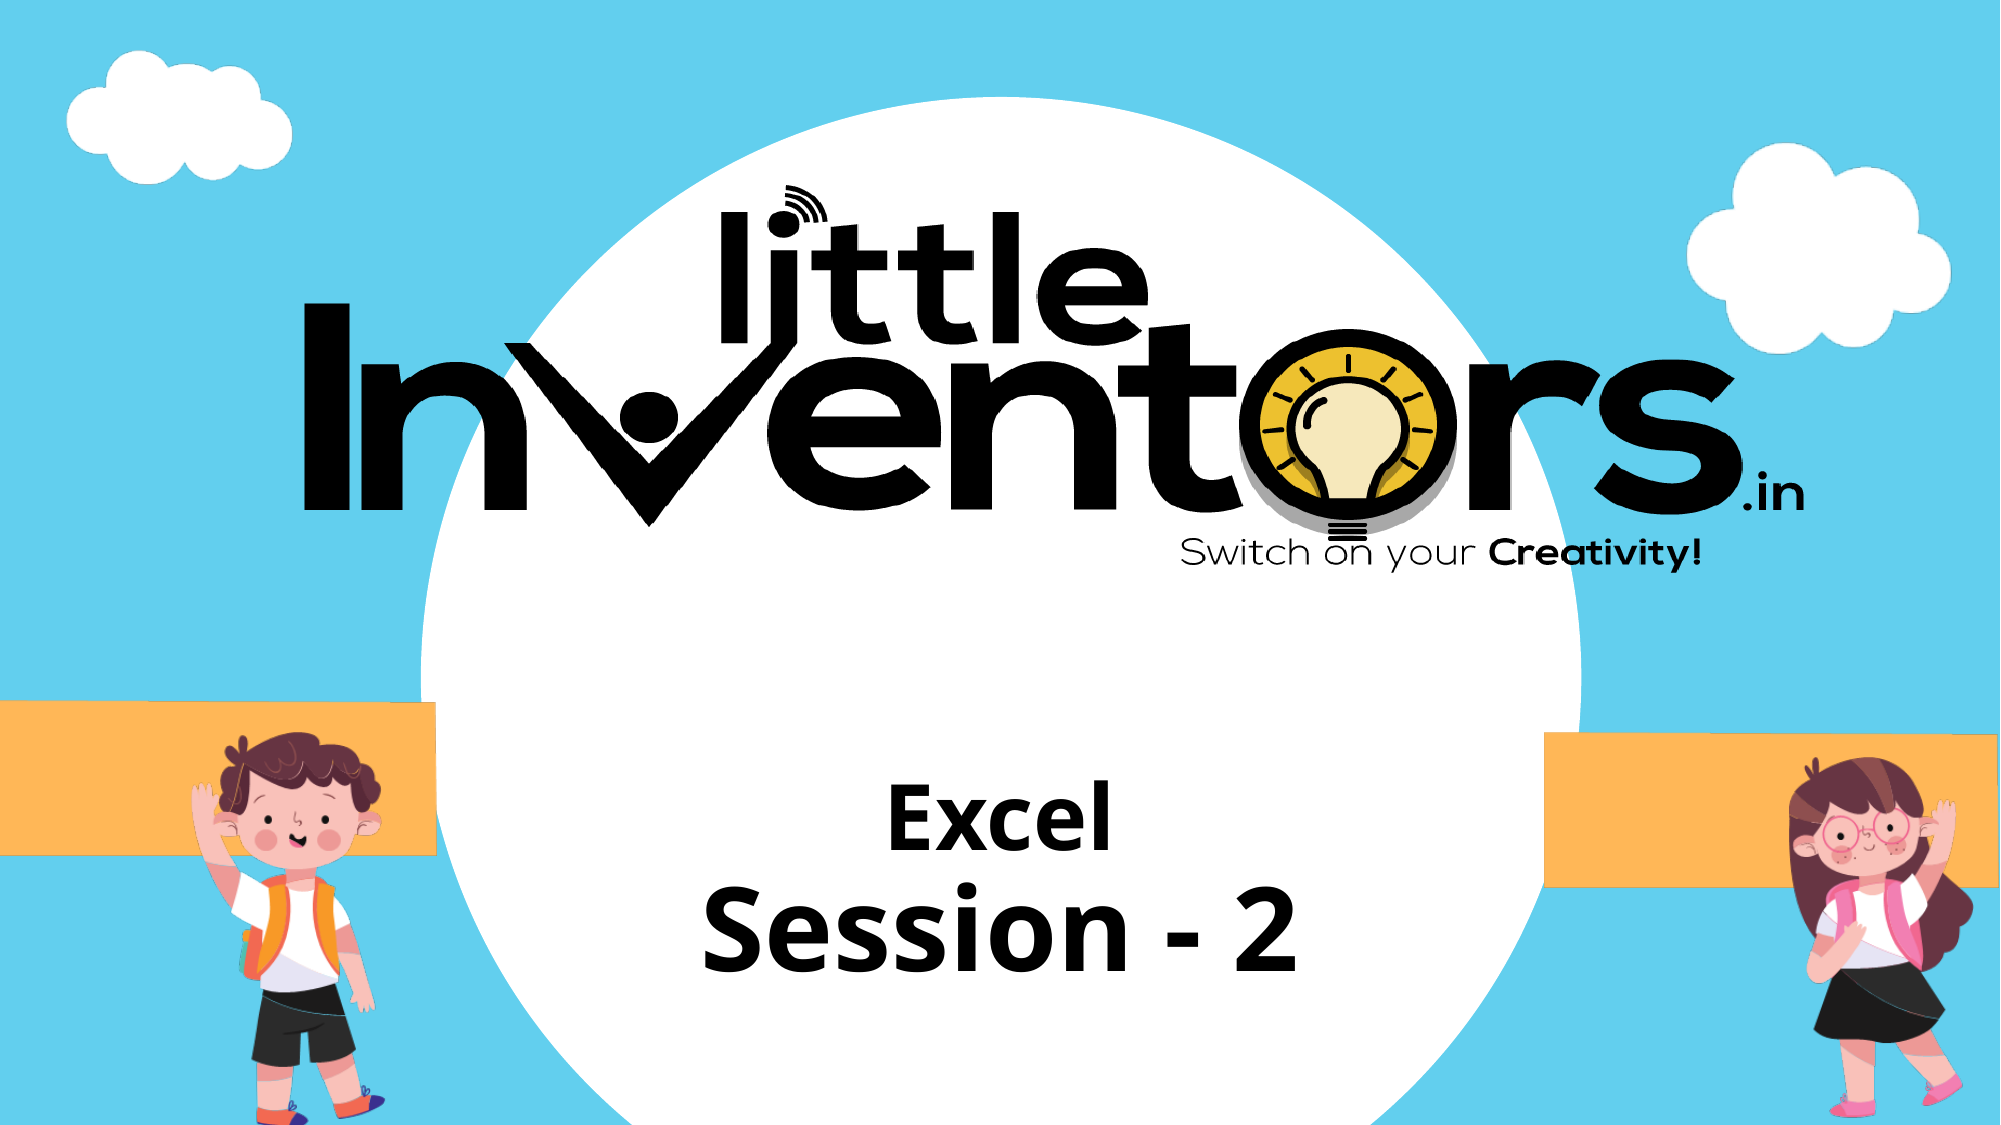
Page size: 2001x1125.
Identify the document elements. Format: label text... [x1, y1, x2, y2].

text_box Excel Session - 2 [592, 756, 1408, 1012]
picture [1543, 731, 2000, 1125]
picture [0, 699, 438, 1125]
picture [65, 49, 1953, 616]
